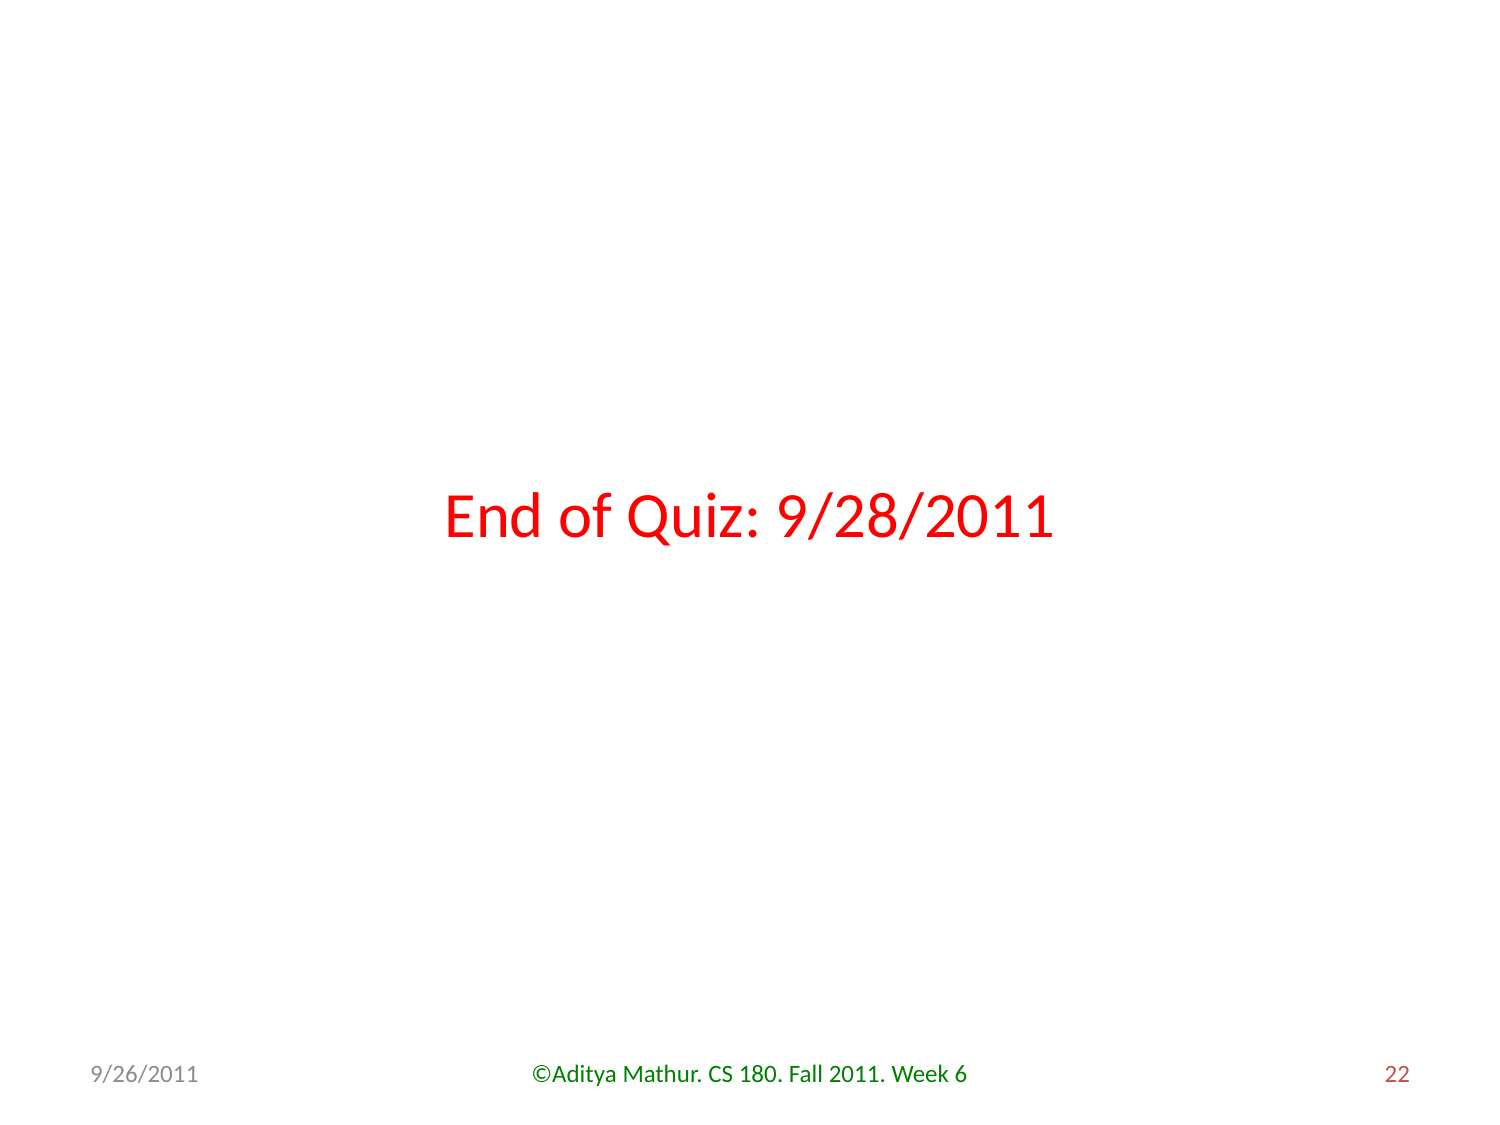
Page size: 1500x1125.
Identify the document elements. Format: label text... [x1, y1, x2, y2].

text_box End of Quiz: 9/28/2011 [233, 465, 1267, 558]
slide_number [75, 1042, 425, 1103]
slide_number 22 [1074, 1042, 1425, 1103]
footer ©Aditya Mathur. CS 180. Fall 2011. Week 6 [512, 1042, 988, 1103]
